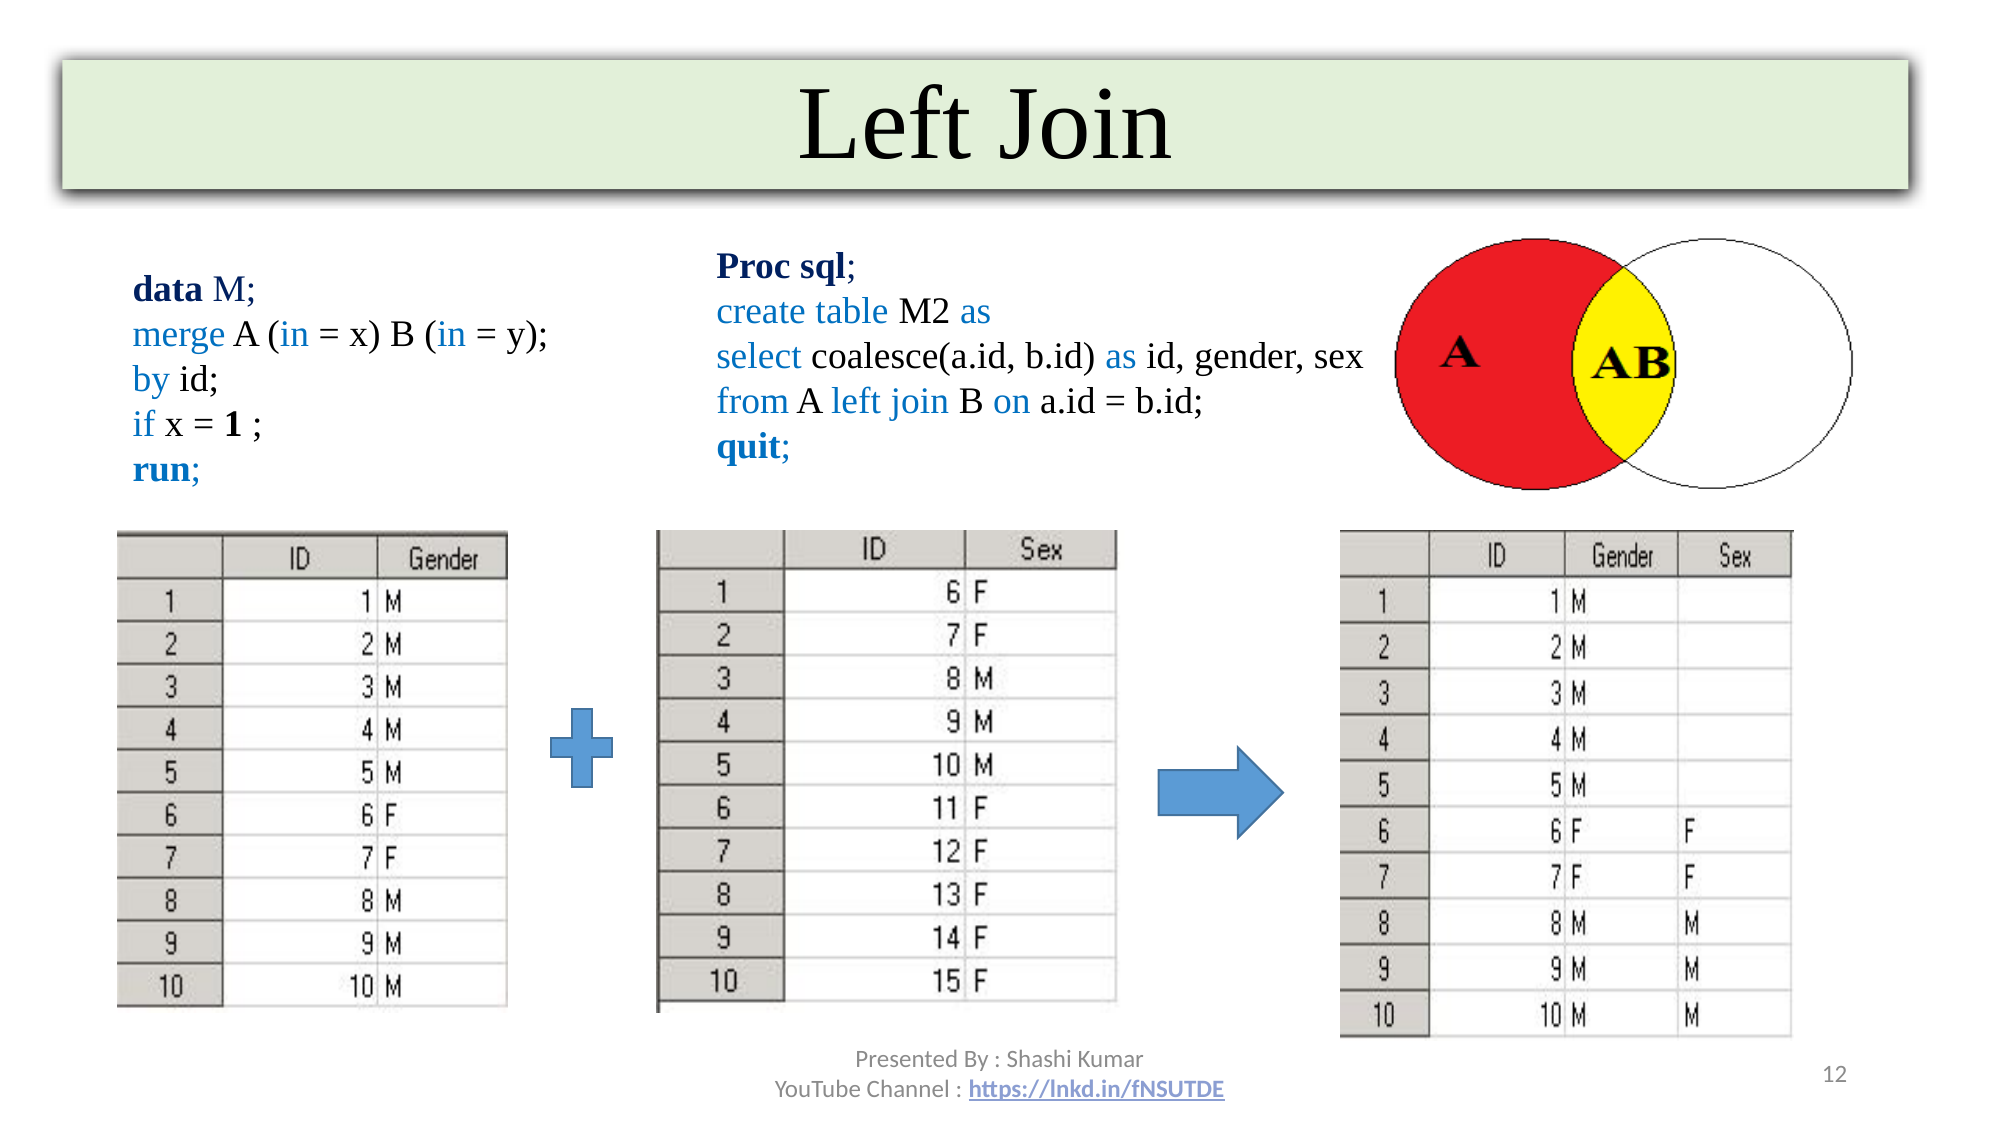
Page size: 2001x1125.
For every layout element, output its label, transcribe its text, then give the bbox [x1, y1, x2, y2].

picture [1340, 530, 1794, 1041]
footer Presented By : Shashi Kumar YouTube Channel : https://lnkd.in/fNSUTDE [662, 1042, 1338, 1103]
picture [117, 530, 508, 1013]
title Left Join [62, 60, 1909, 190]
text_box data M; merge A (in = x) B (in = y); by id; if x = 1 ; run; [117, 256, 591, 496]
text_box [1157, 745, 1285, 841]
slide_number 12 [1412, 1042, 1863, 1103]
text_box [550, 708, 613, 788]
picture [656, 530, 1127, 1013]
picture [1381, 221, 1864, 499]
text_box Proc sql; create table M2 as select coalesce(a.id, b.id) as id, gender, sex from A left join B on a.id = b.id; quit; [701, 233, 1381, 474]
